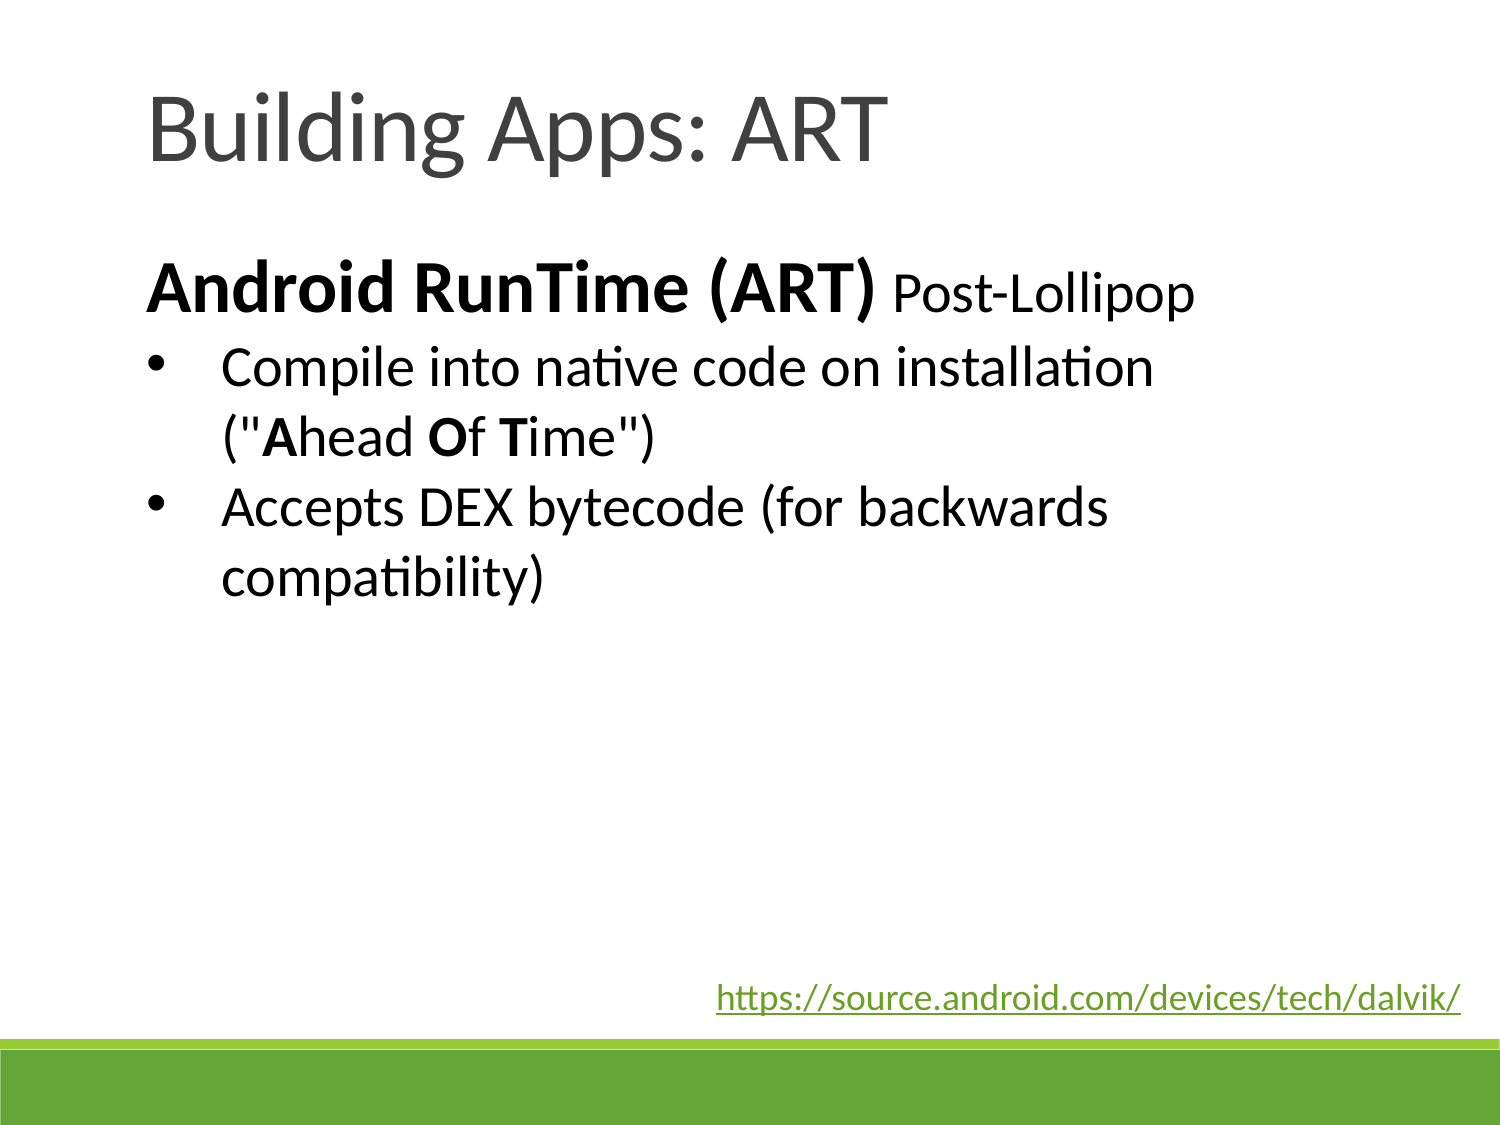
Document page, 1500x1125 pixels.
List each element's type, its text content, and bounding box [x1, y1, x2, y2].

text_box Android RunTime (ART) Post-Lollipop Compile into native code on installation ("Ahead Of Time") Accepts DEX bytecode (for backwards compatibility) [131, 230, 1369, 615]
title Building Apps: ART [131, 43, 1369, 190]
text_box https://source.android.com/devices/tech/dalvik/ [701, 965, 1500, 1026]
